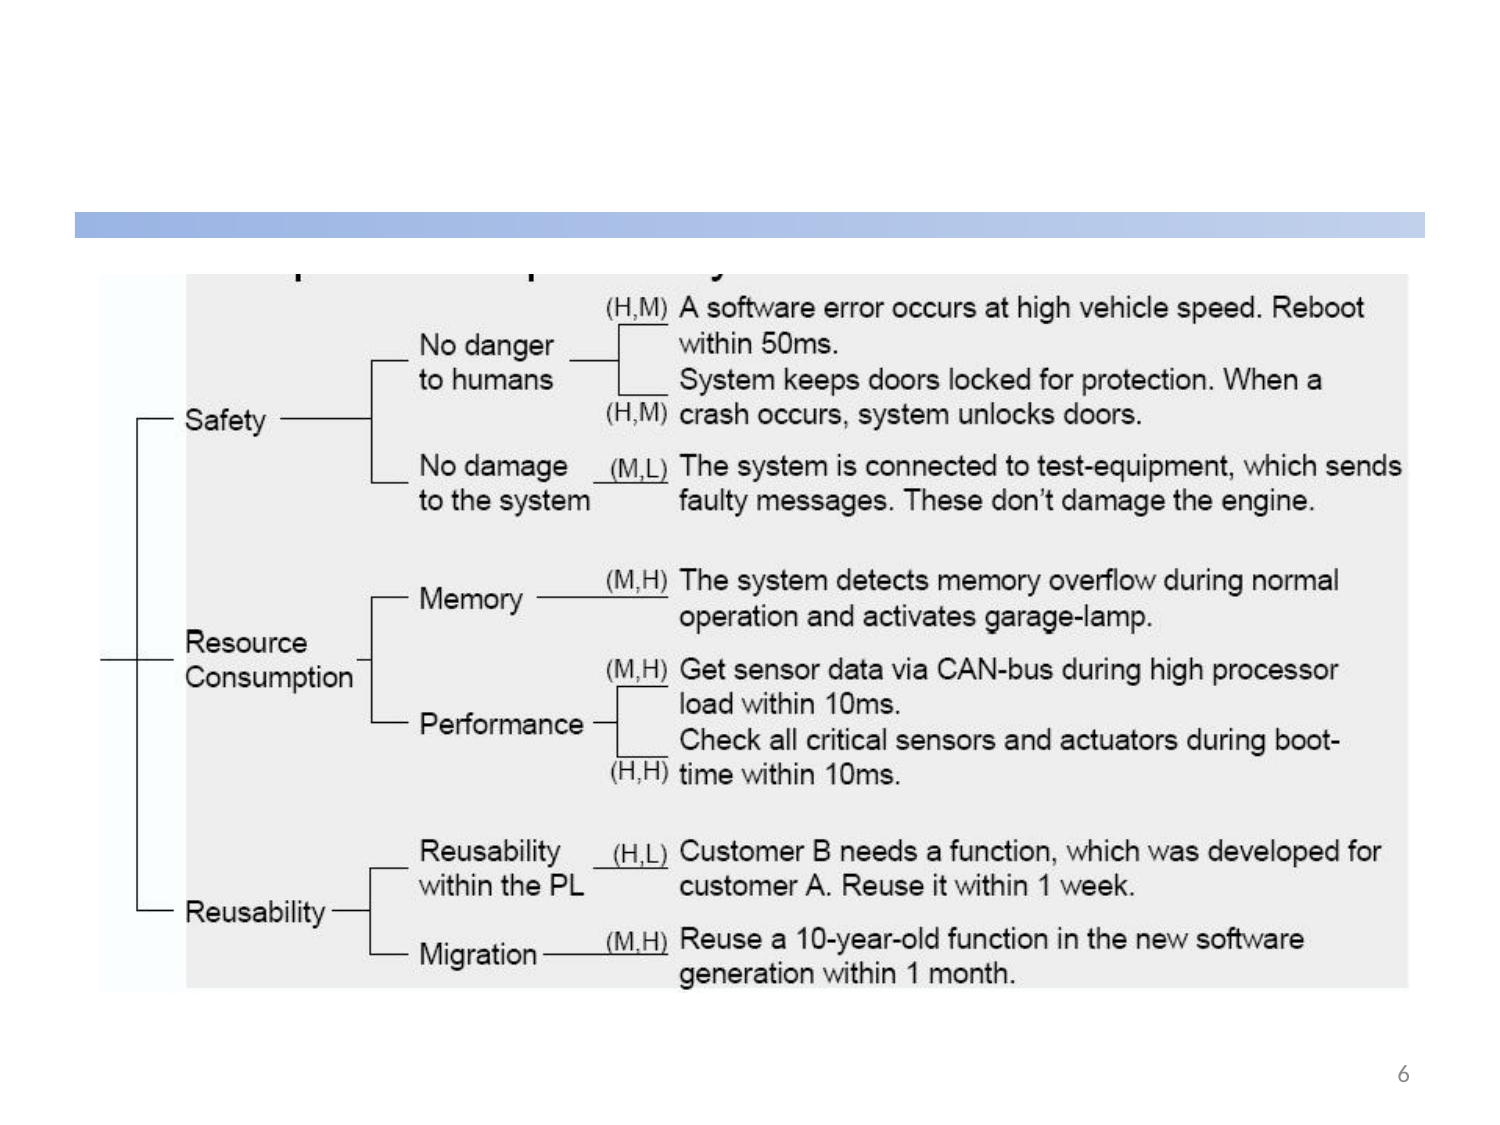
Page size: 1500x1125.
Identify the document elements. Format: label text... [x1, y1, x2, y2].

slide_number 6 [1074, 1042, 1425, 1103]
picture [99, 274, 1410, 993]
